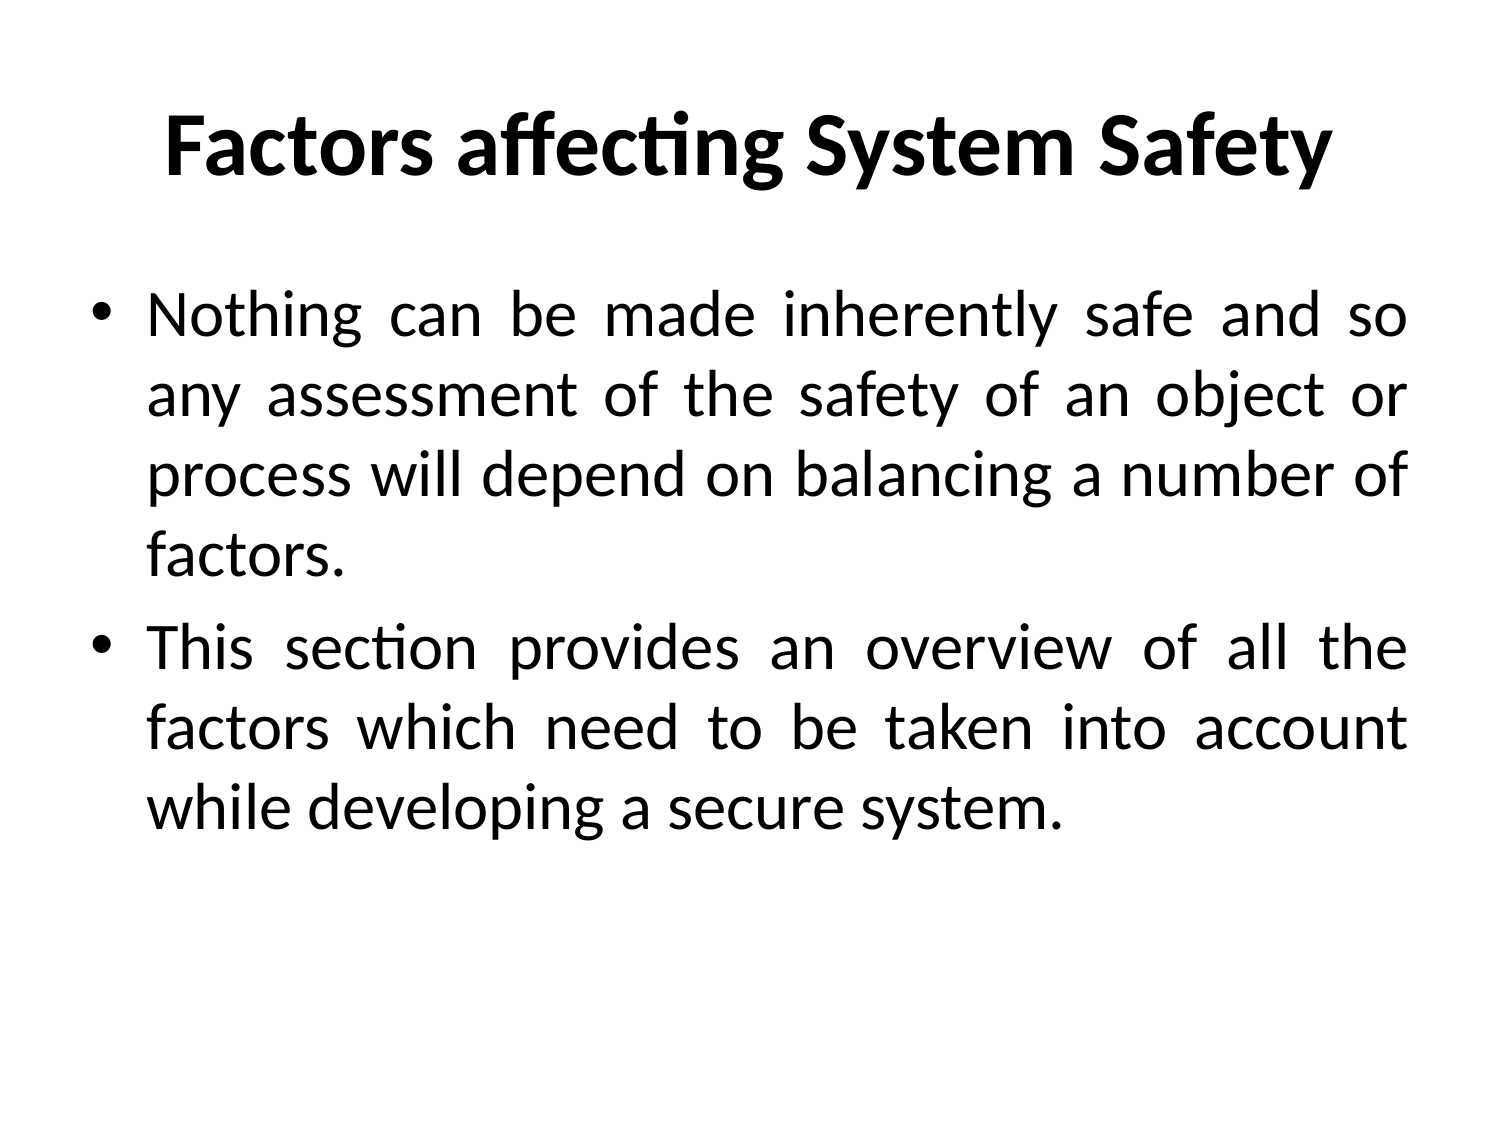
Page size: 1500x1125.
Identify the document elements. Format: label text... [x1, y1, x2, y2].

title Factors affecting System Safety [75, 45, 1425, 233]
list Nothing can be made inherently safe and so any assessment of the safety of an object or process will depend on balancing a number of factors. This section provides an overview of all the factors which need to be taken into account while developing a secure system. [75, 262, 1425, 1005]
